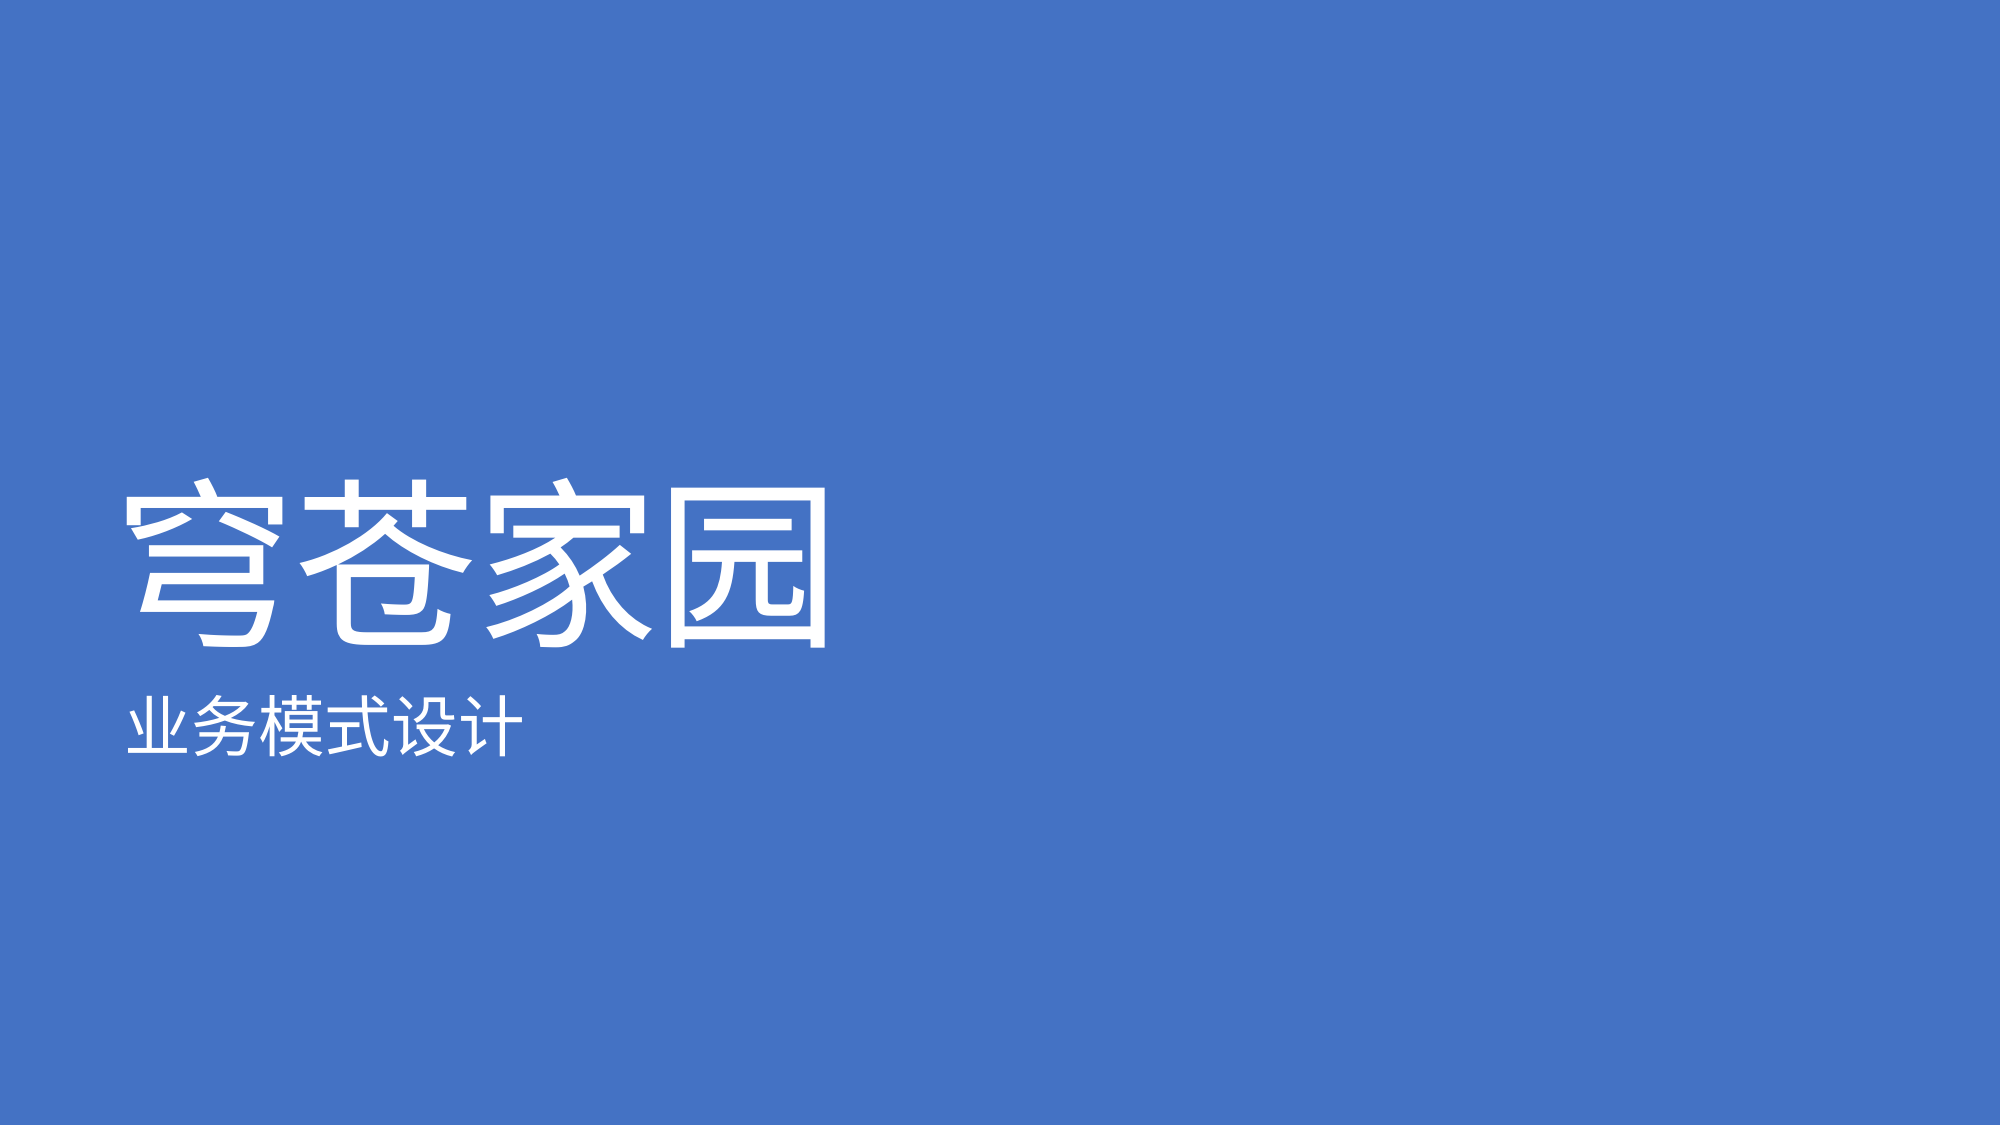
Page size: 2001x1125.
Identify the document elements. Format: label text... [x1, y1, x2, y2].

title 穹苍家园 [98, 126, 1868, 677]
subtitle 业务模式设计 [109, 690, 1624, 961]
